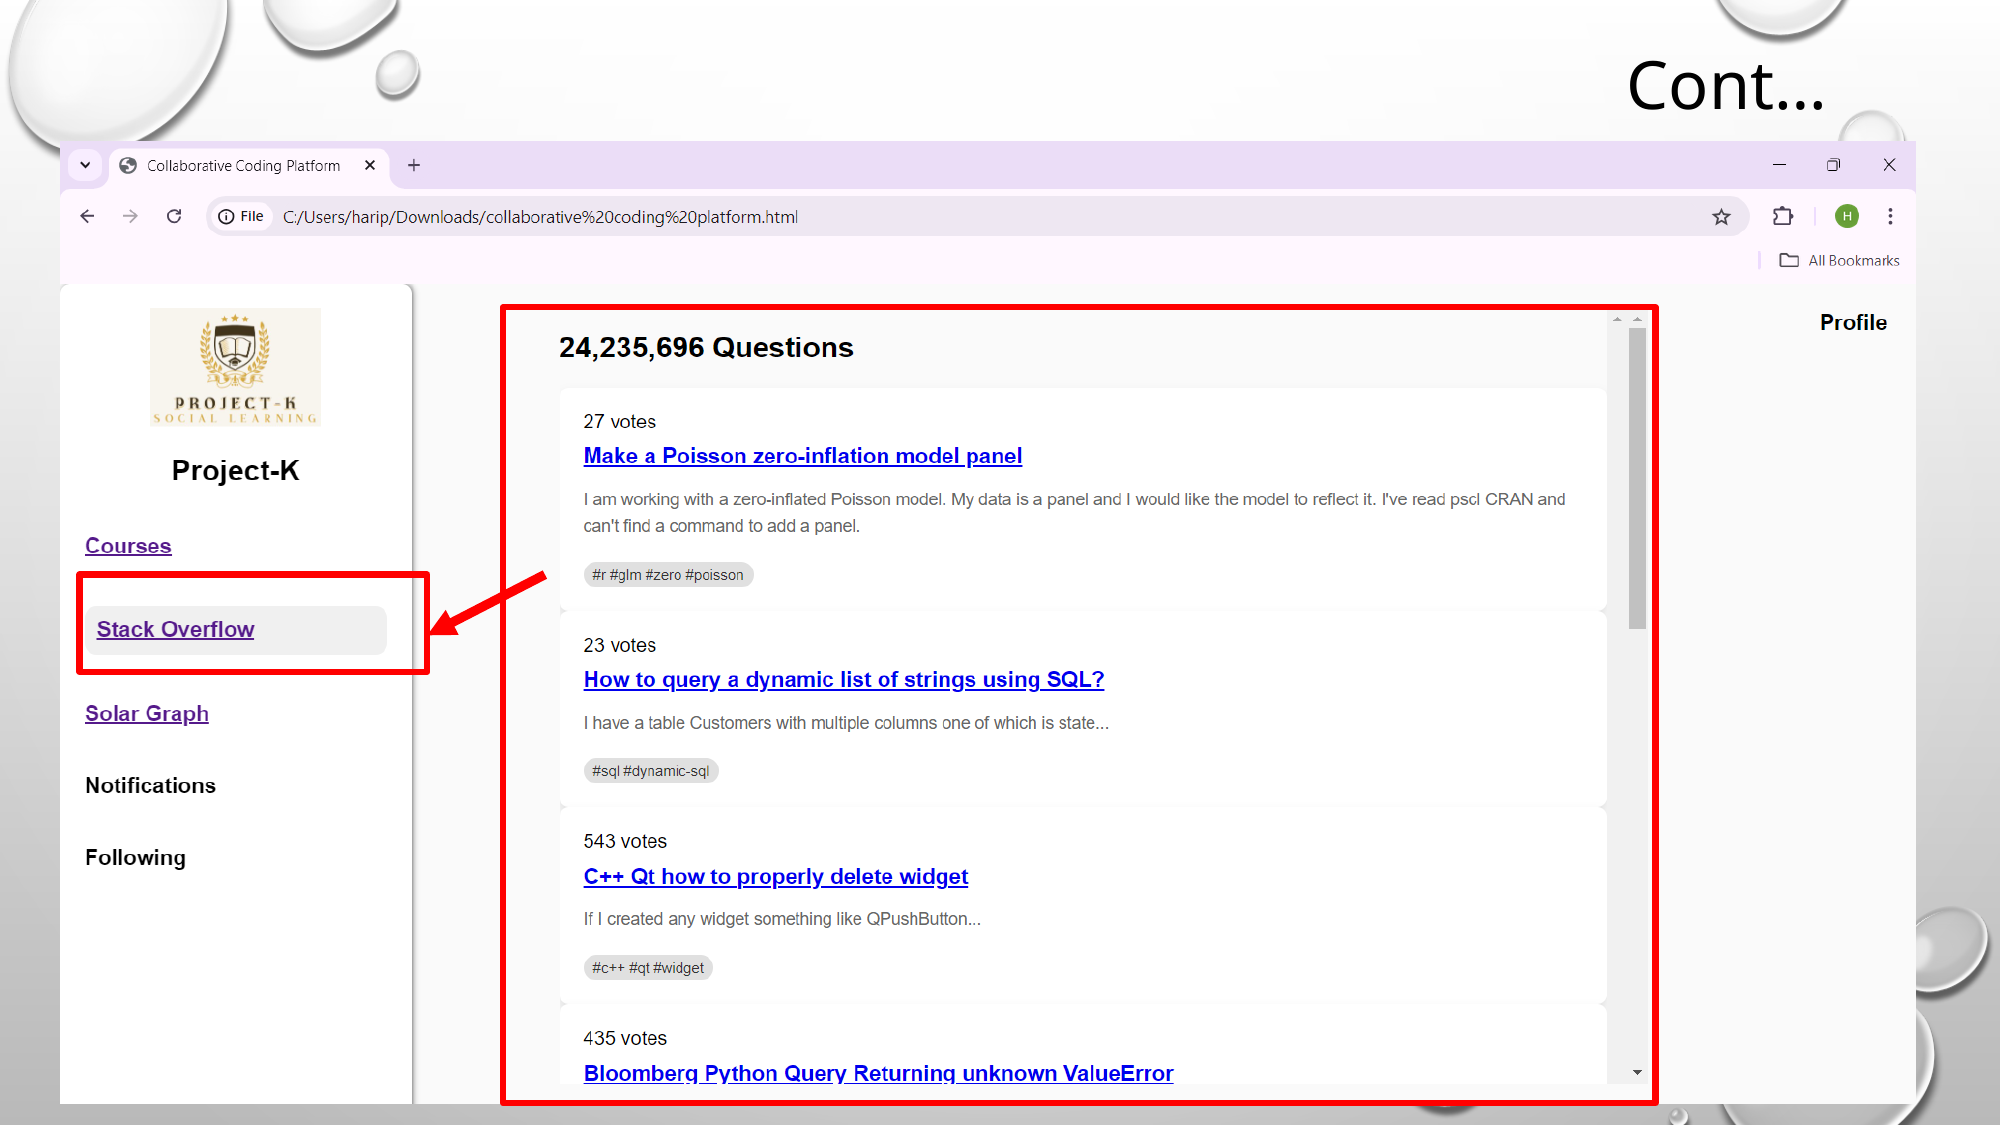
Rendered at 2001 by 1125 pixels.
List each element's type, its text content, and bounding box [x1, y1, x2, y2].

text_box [426, 574, 546, 636]
text_box Cont… [1611, 35, 1916, 130]
picture [0, 0, 2000, 1125]
